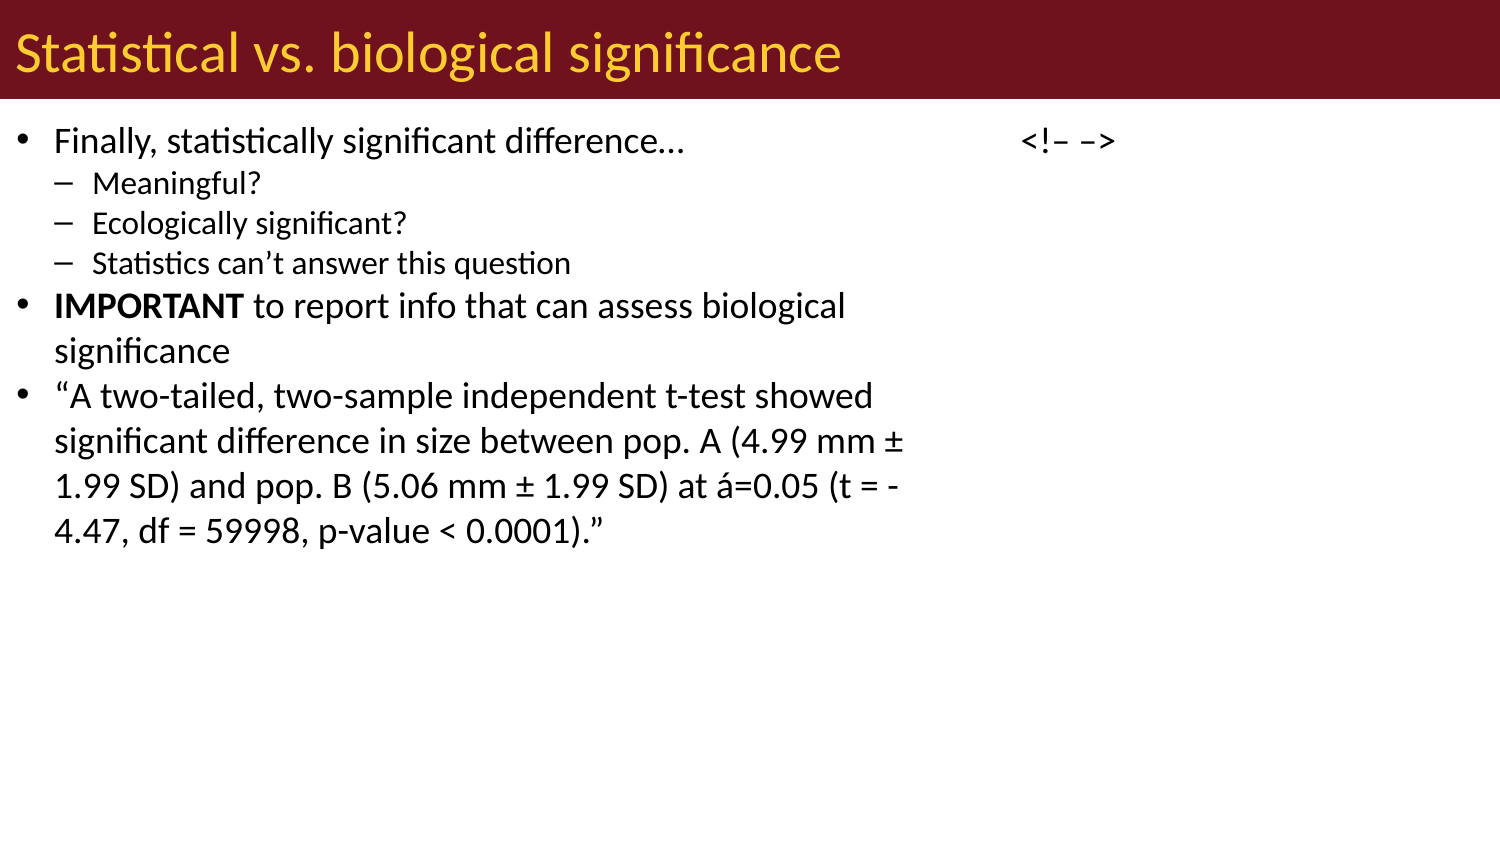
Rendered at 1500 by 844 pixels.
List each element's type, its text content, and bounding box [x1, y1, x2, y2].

title Statistical vs. biological significance [0, 0, 1500, 99]
list <!– –> [1005, 108, 1464, 844]
list Finally, statistically significant difference… Meaningful? Ecologically significant? Statistics can’t answer this question IMPORTANT to report info that can assess biological significance “A two-tailed, two-sample independent t-test showed significant difference in size between pop. A (4.99 mm ± 1.99 SD) and pop. B (5.06 mm ± 1.99 SD) at á=0.05 (t = -4.47, df = 59998, p-value < 0.0001).” [1, 108, 988, 844]
